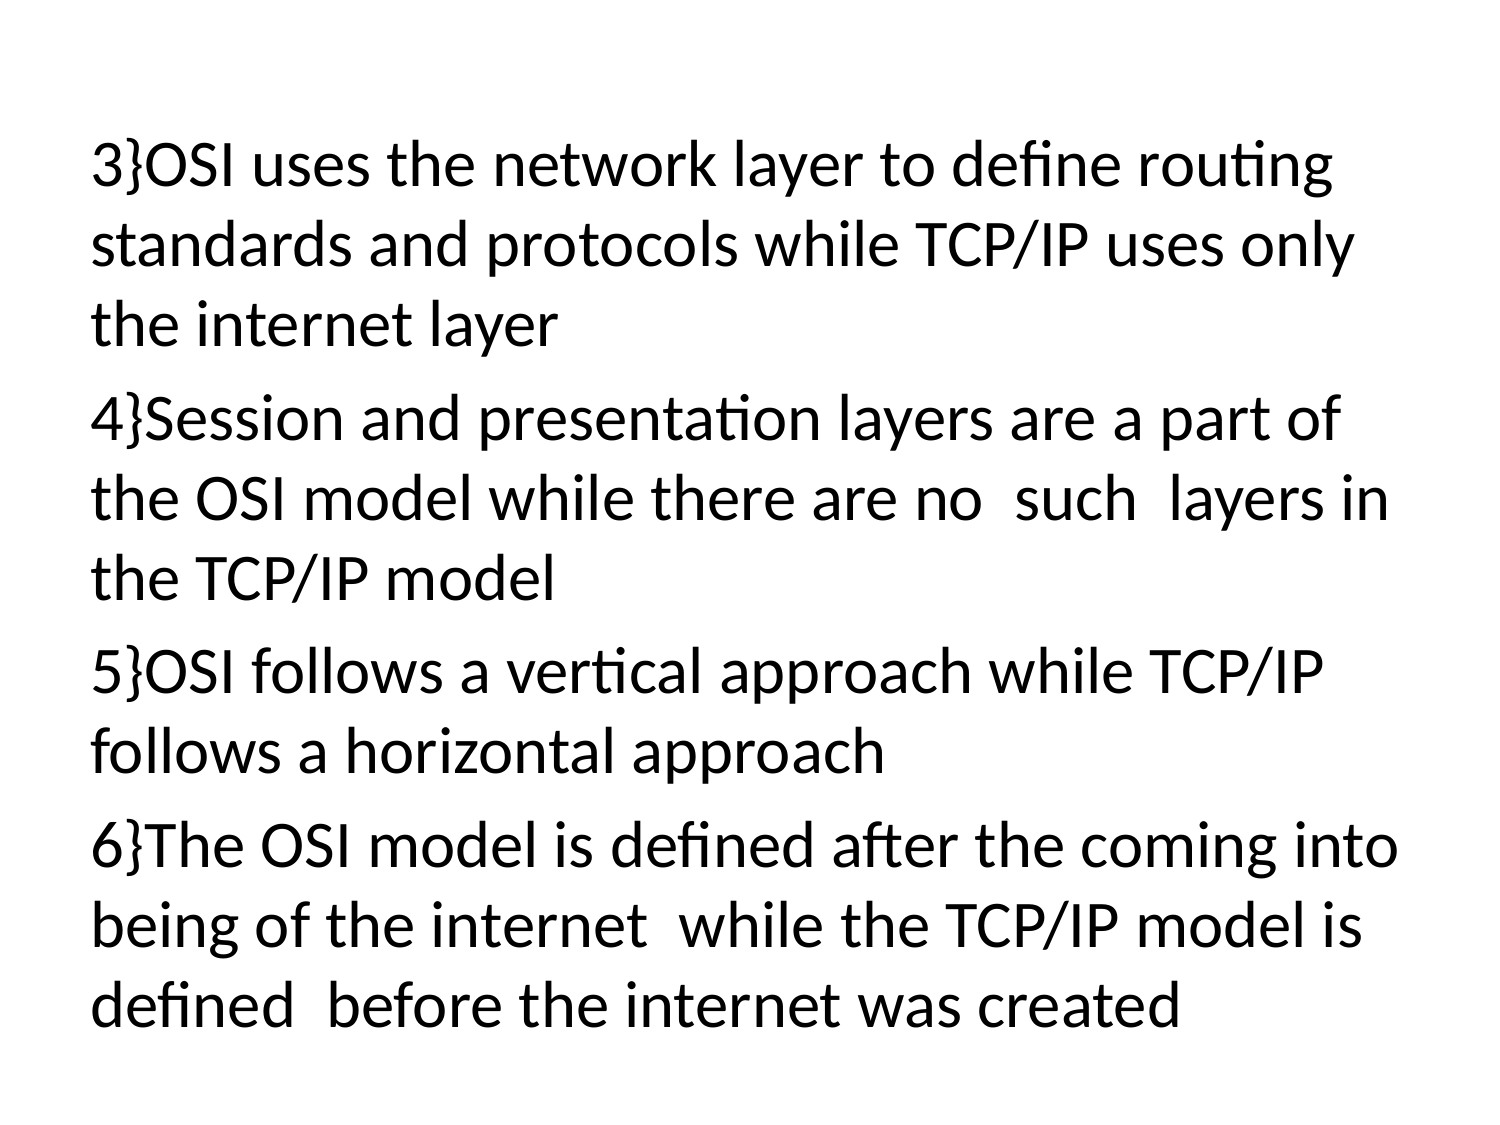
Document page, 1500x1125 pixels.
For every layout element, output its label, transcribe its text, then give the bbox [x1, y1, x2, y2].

list 3}OSI uses the network layer to define routing standards and protocols while TCP/IP uses only the internet layer 4}Session and presentation layers are a part of the OSI model while there are no such layers in the TCP/IP model 5}OSI follows a vertical approach while TCP/IP follows a horizontal approach 6}The OSI model is defined after the coming into being of the internet while the TCP/IP model is defined before the internet was created [75, 112, 1425, 1063]
